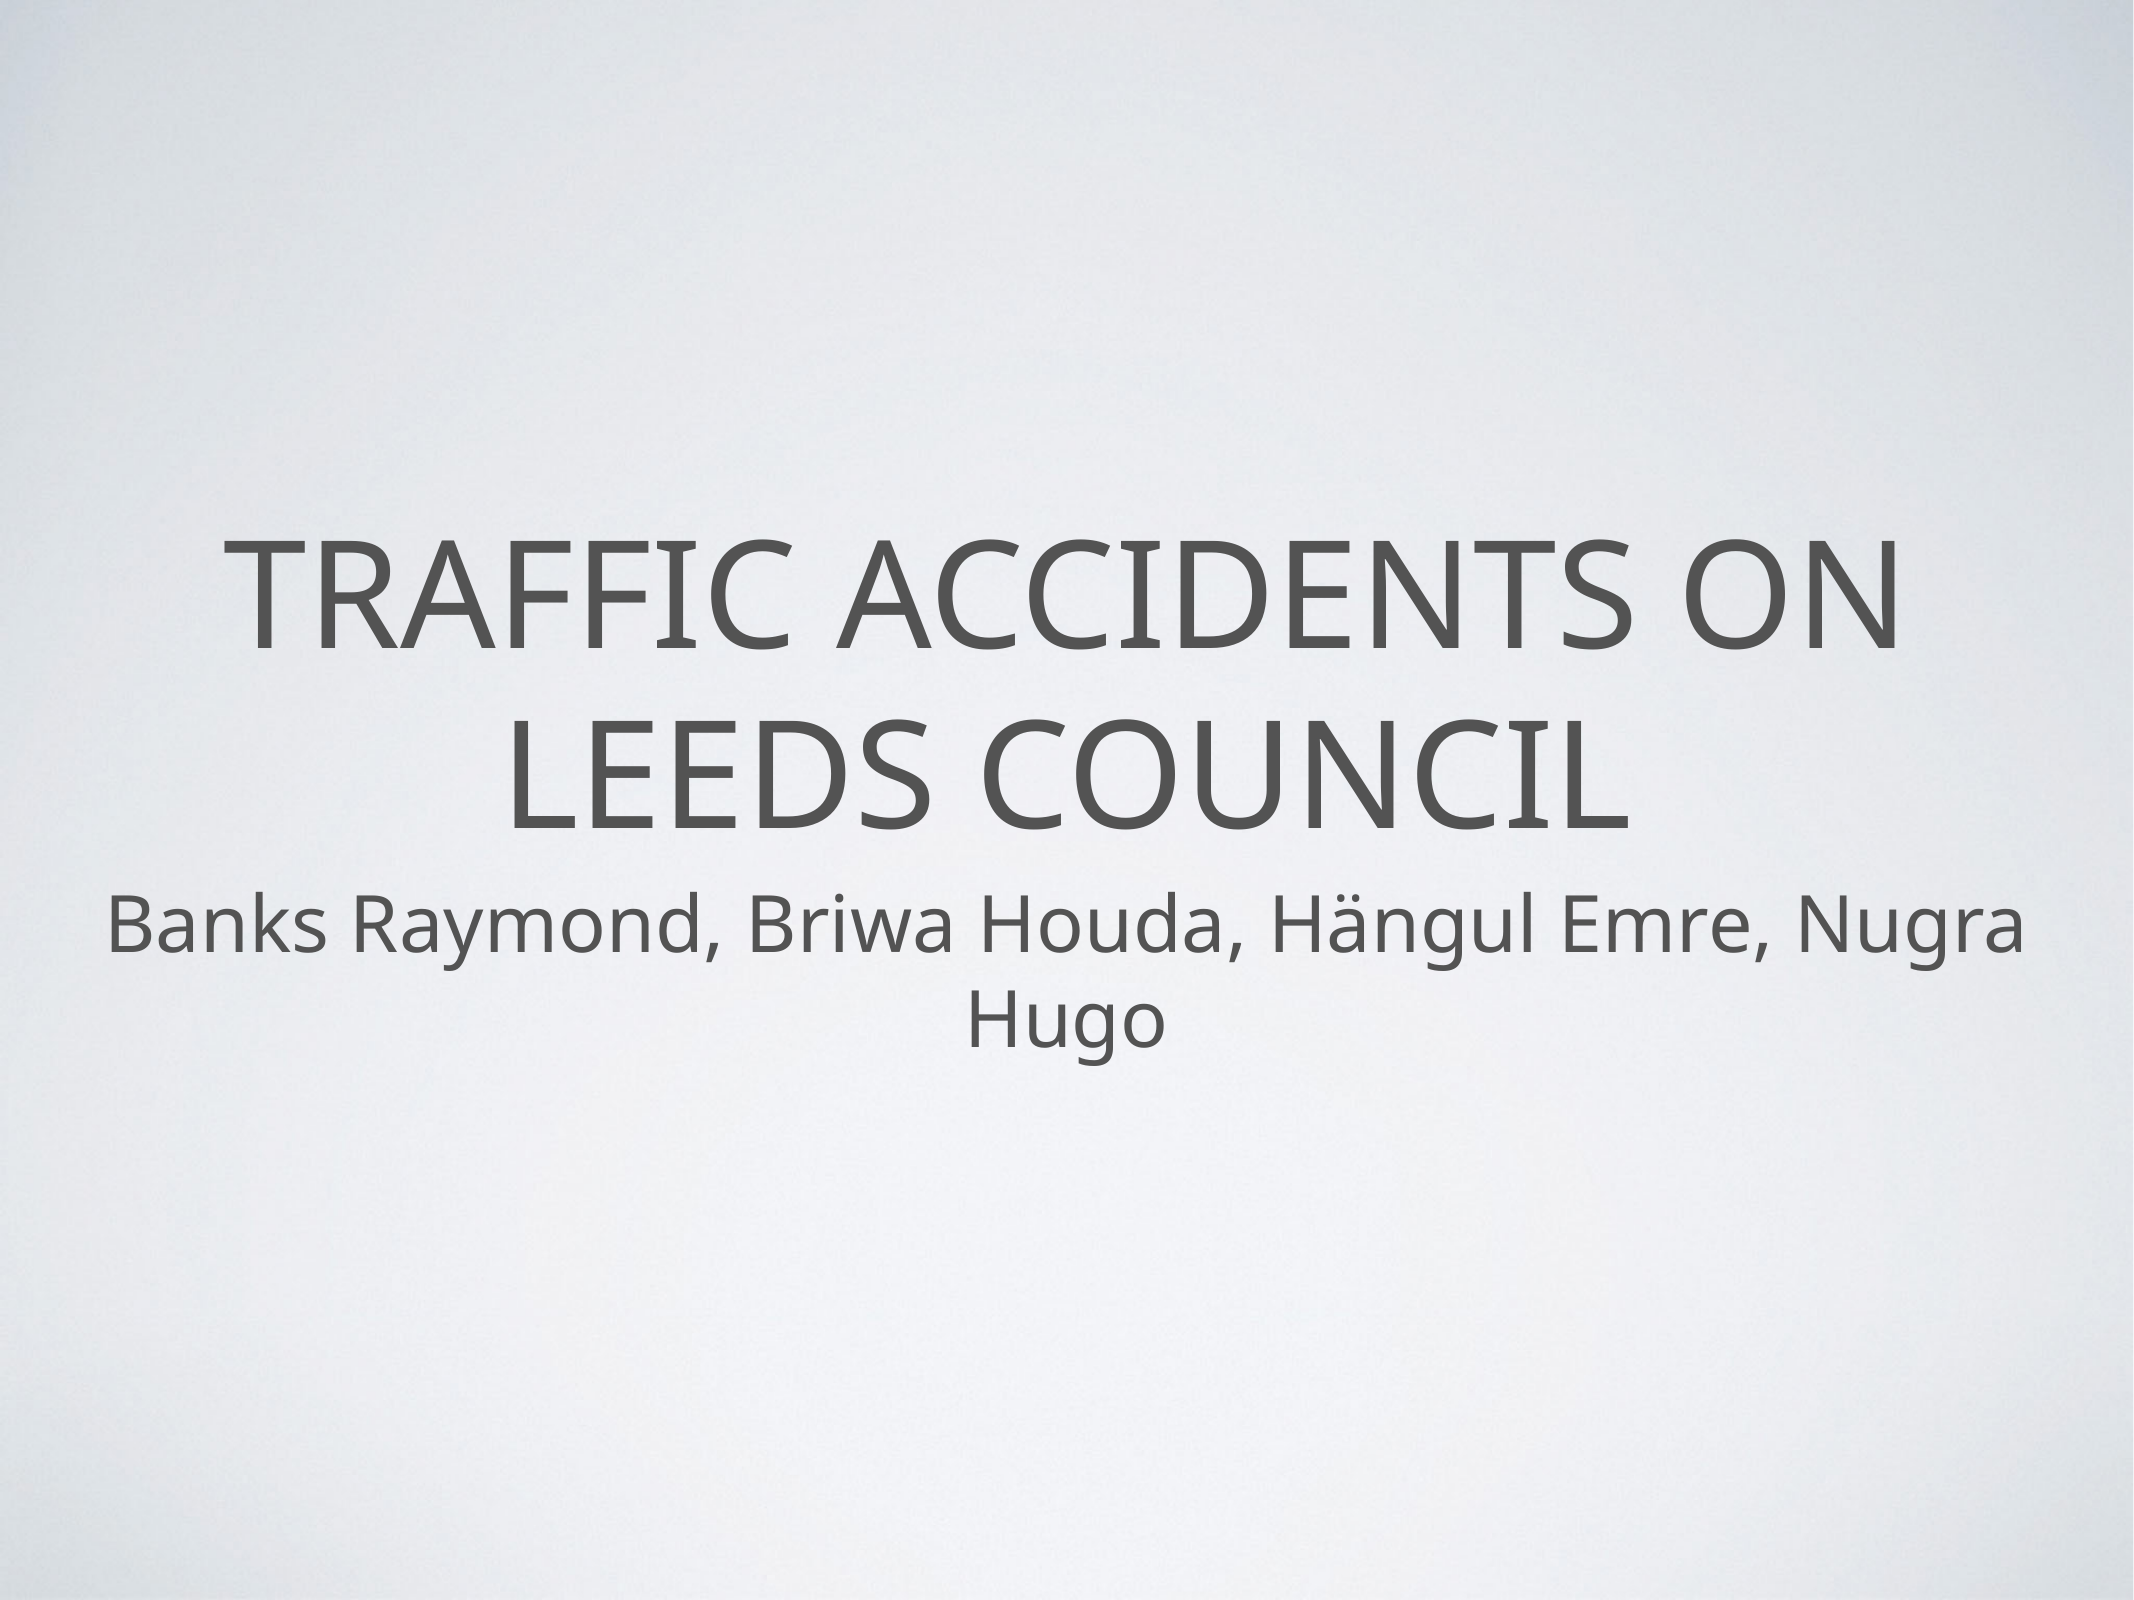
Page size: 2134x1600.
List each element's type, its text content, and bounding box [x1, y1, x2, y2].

subtitle Banks Raymond, Briwa Houda, Hängul Emre, Nugra Hugo [57, 864, 2076, 1078]
title Traffic accidents on Leeds Council [57, 334, 2076, 864]
picture [0, 0, 2134, 1600]
